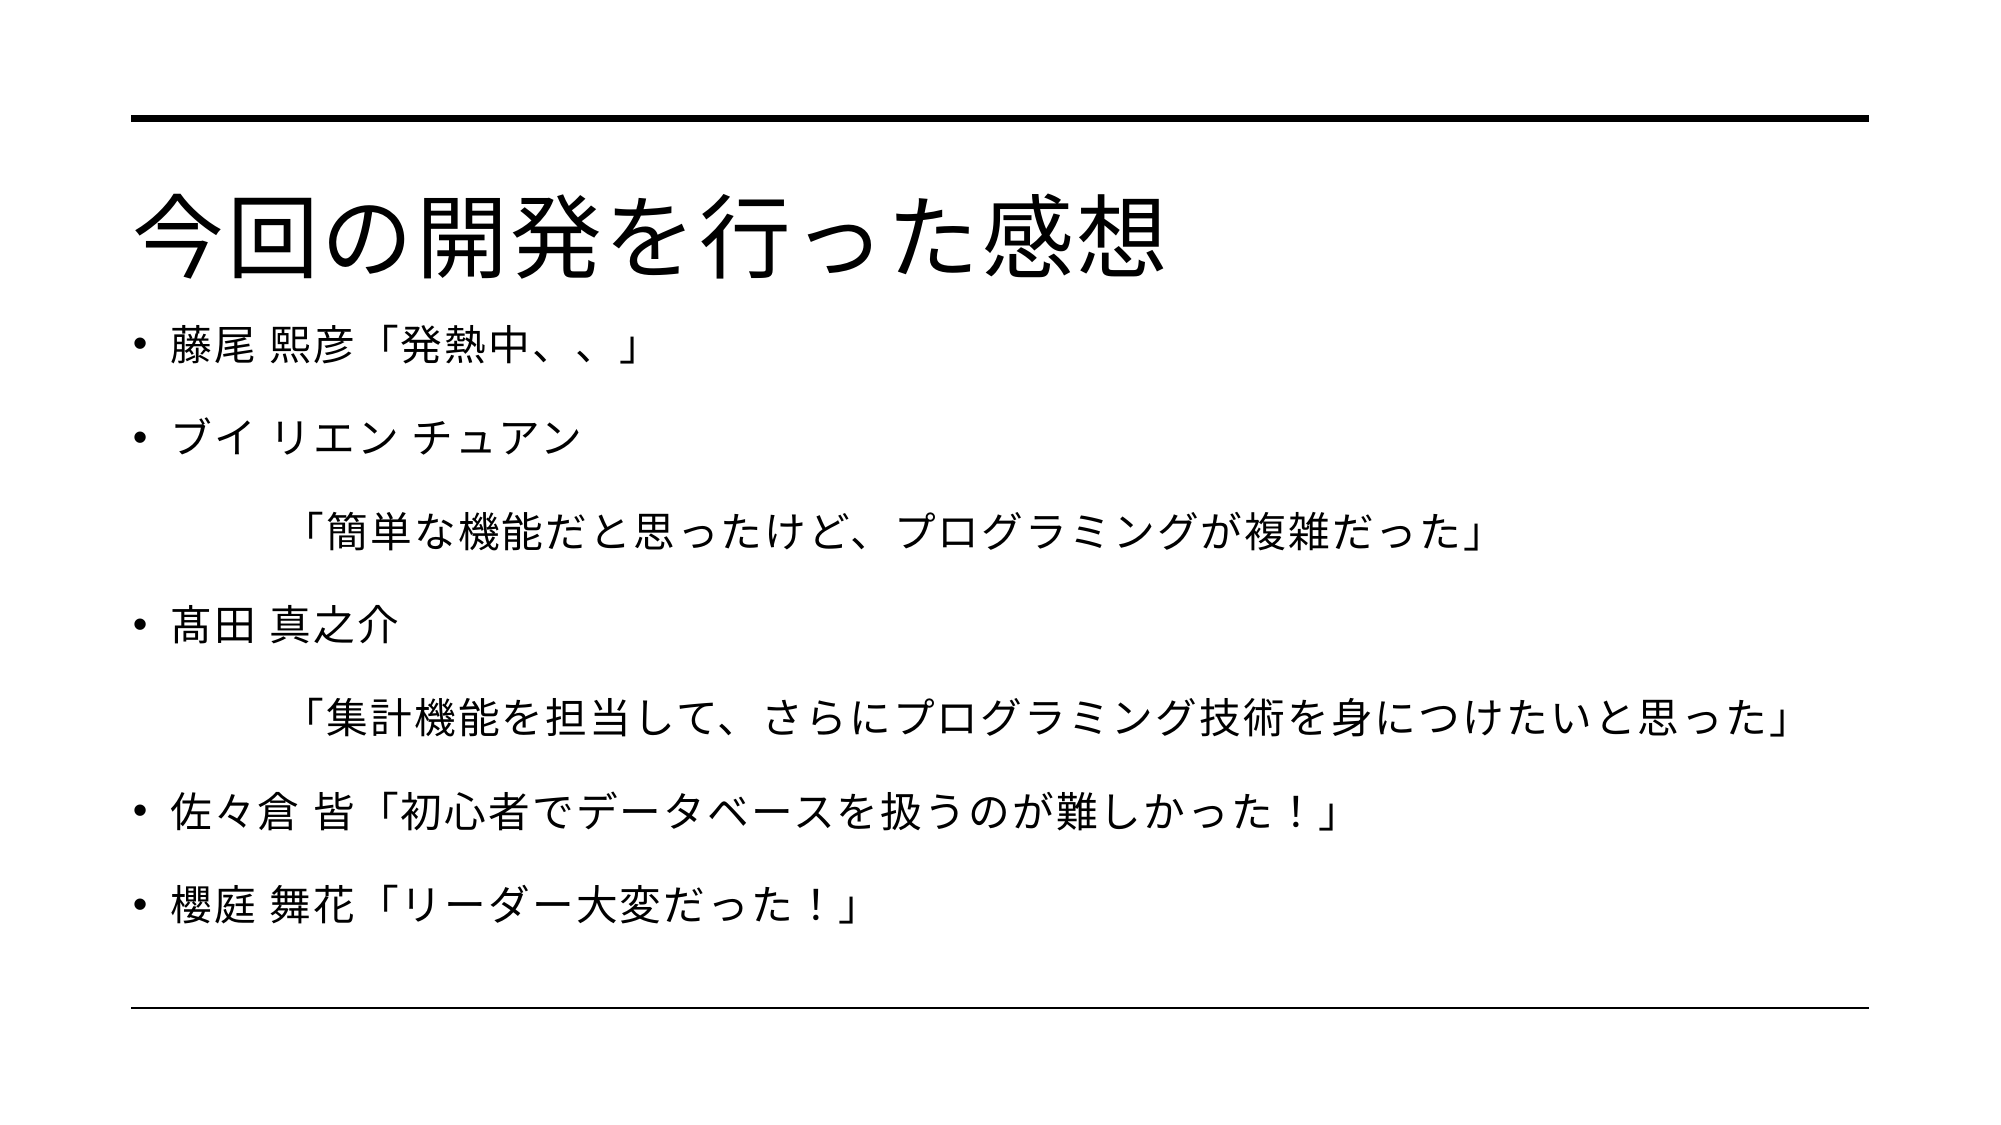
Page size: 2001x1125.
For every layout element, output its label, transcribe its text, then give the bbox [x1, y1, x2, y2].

list 藤尾 熙彦「発熱中、、」 ブイ リエン チュアン 「簡単な機能だと思ったけど、プログラミングが複雑だった」 髙田 真之介 「集計機能を担当して、さらにプログラミング技術を身につけたいと思った」 佐々倉 皆「初心者でデータベースを扱うのが難しかった！」 櫻庭 舞花「リーダー大変だった！」 [114, 290, 1869, 973]
title 今回の開発を行った感想 [114, 151, 1869, 290]
